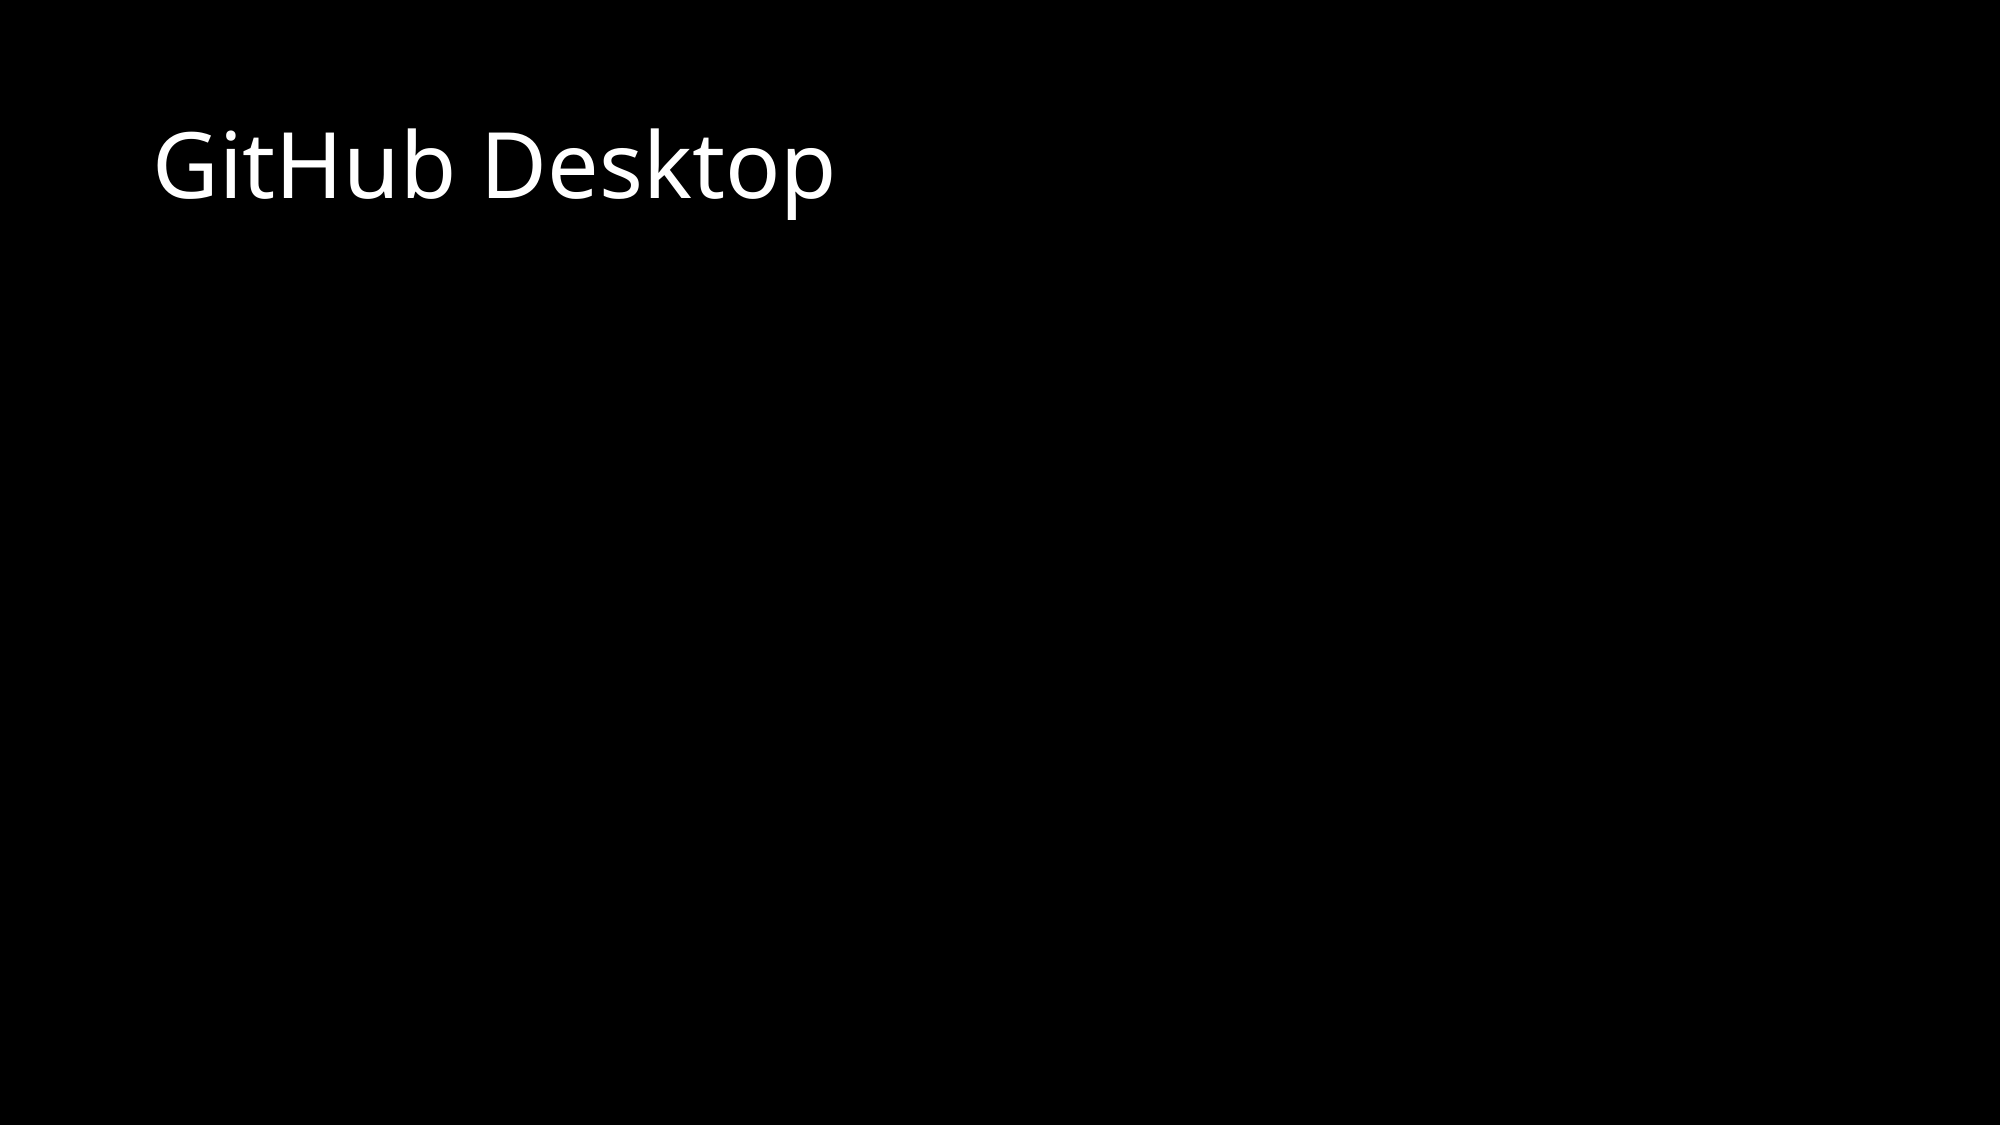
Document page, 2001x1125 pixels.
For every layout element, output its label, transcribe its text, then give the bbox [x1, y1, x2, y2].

title GitHub Desktop [137, 59, 1863, 278]
